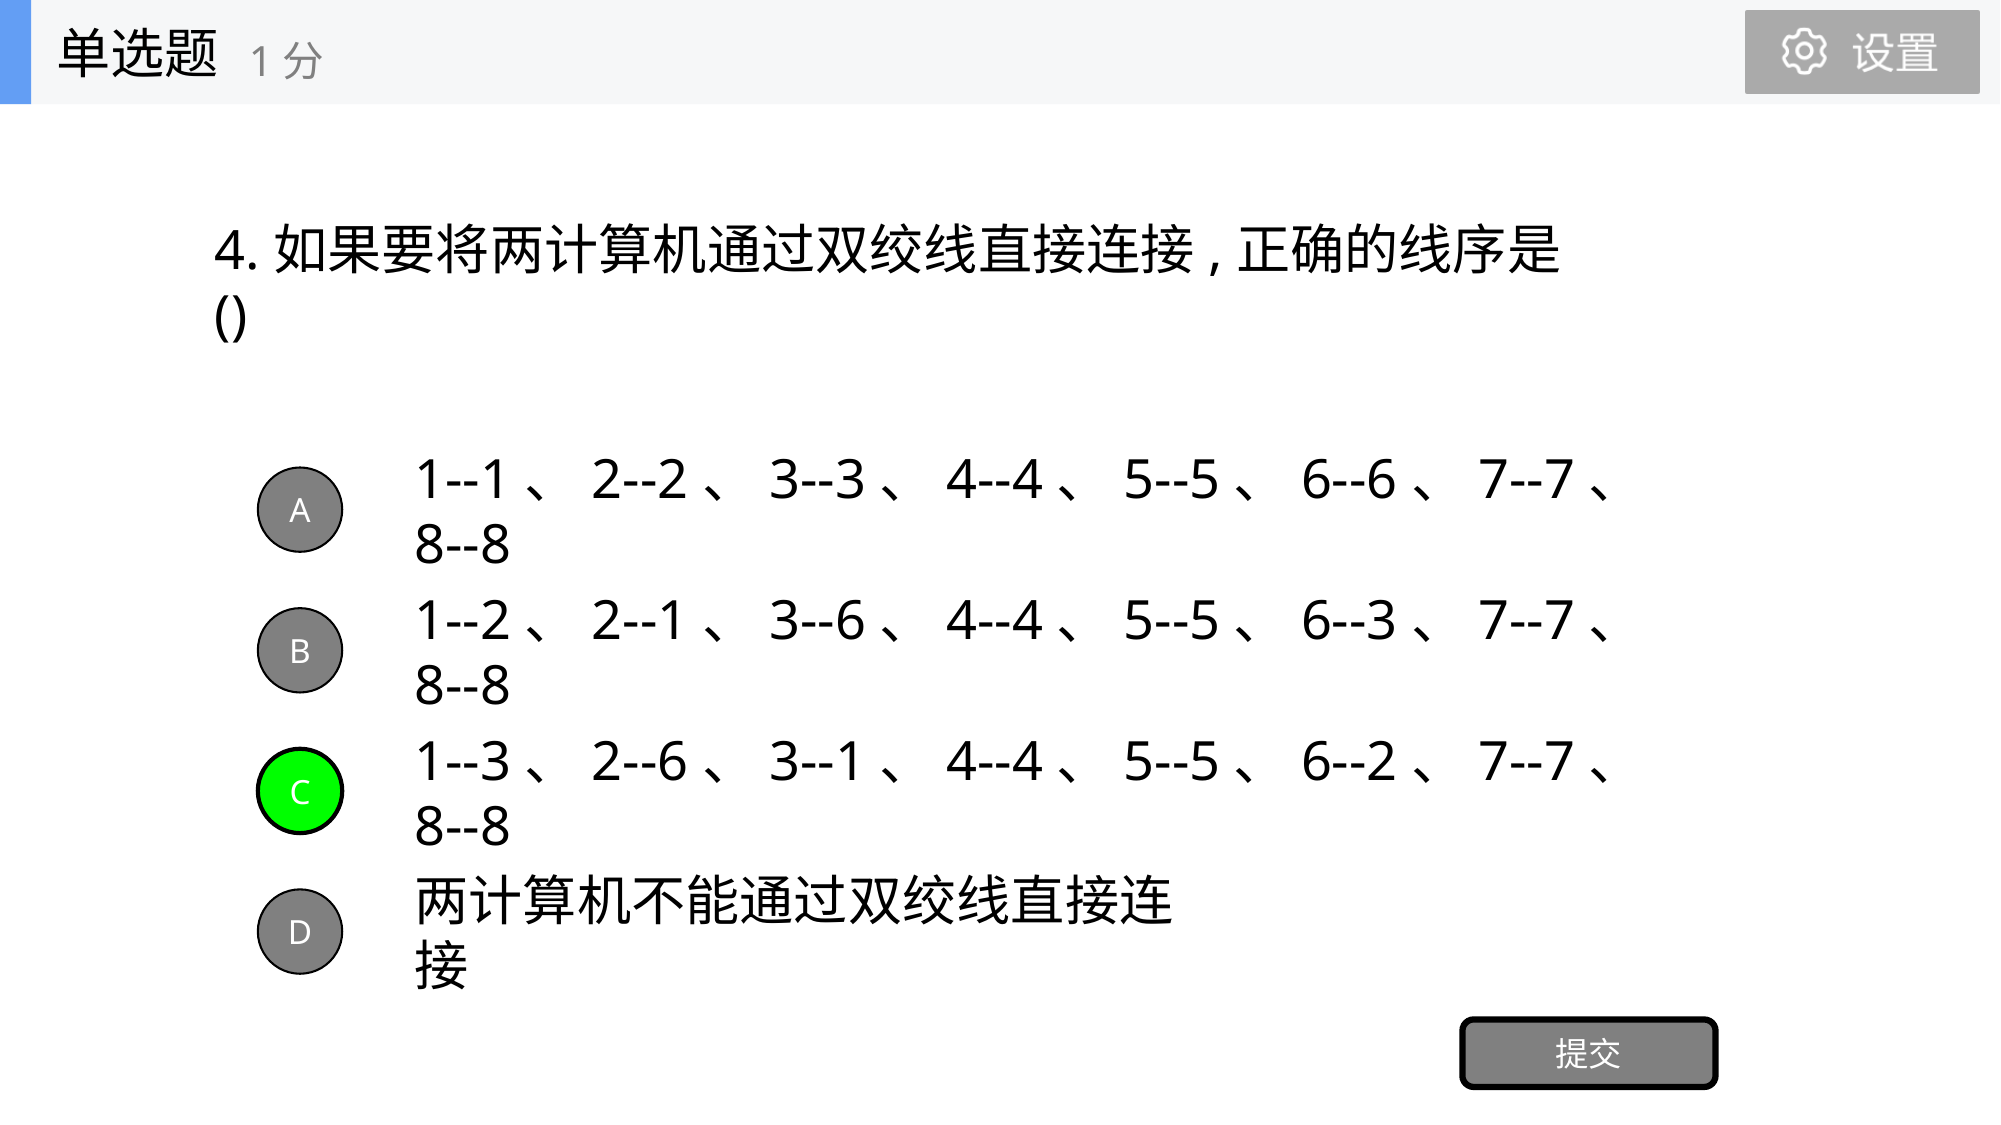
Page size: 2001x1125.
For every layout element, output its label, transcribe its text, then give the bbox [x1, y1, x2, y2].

text_box D [256, 888, 344, 975]
text_box 1--2、2--1、3--6、4--4、5--5、6--3、7--7、8--8 [399, 578, 1693, 718]
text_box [0, 0, 2000, 105]
text_box 1--1、2--2、3--3、4--4、5--5、6--6、7--7、8--8 [399, 437, 1693, 578]
text_box C [256, 747, 344, 835]
text_box B [256, 607, 344, 694]
text_box A [256, 466, 344, 553]
text_box 1--3、2--6、3--1、4--4、5--5、6--2、7--7、8--8 [399, 718, 1693, 864]
text_box 4.如果要将两计算机通过双绞线直接连接,正确的线序是 () [200, 207, 1586, 353]
picture [1745, 10, 1980, 94]
text_box 提交 [1461, 1018, 1717, 1089]
text_box 两计算机不能通过双绞线直接连接 [399, 859, 1243, 1004]
